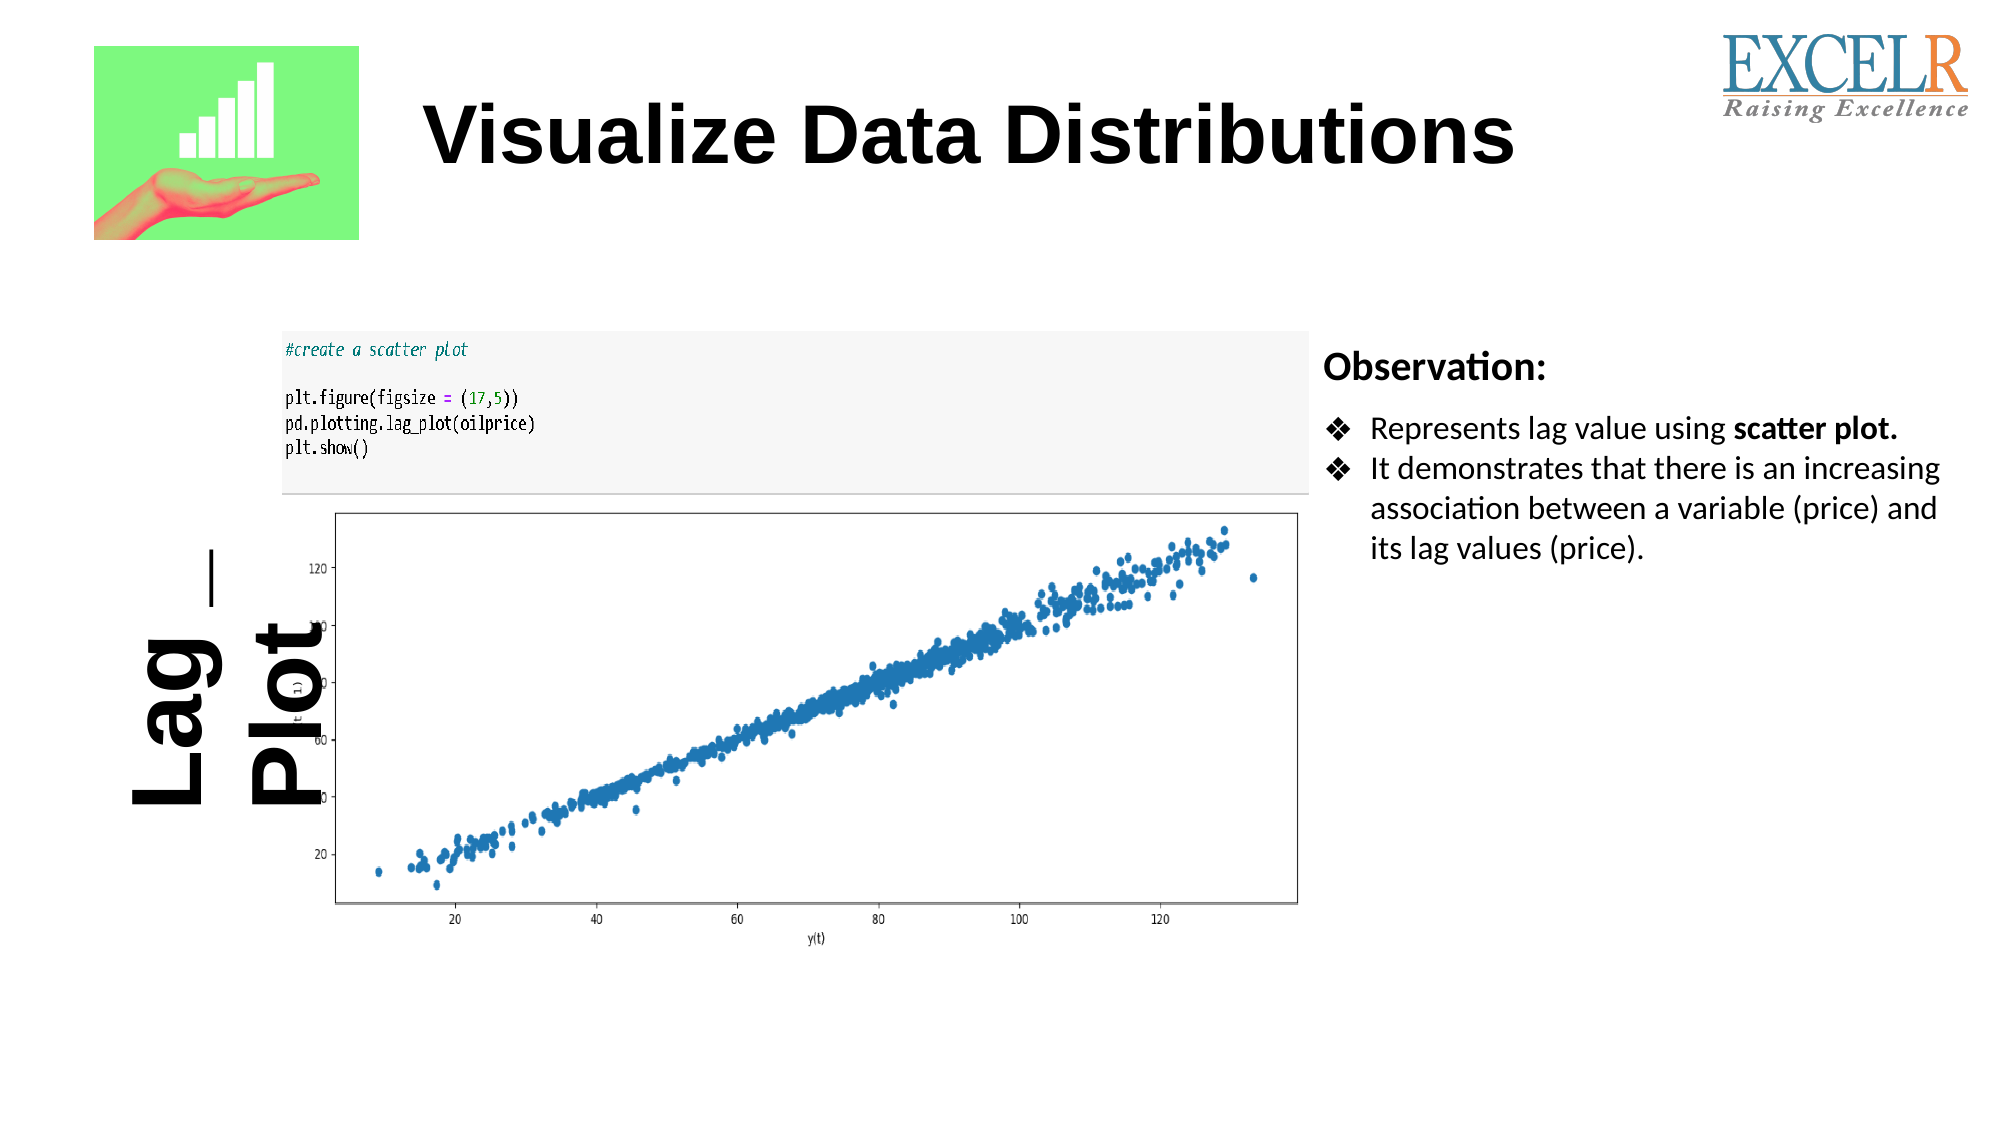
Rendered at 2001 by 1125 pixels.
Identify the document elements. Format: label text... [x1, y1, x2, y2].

text_box Visualize Data Distributions [407, 72, 1889, 188]
picture [93, 46, 360, 240]
picture [1722, 34, 1969, 123]
picture [282, 331, 1309, 958]
text_box Observation: Represents lag value using scatter plot. It demonstrates that there is an increasing association between a variable (price) and its lag values (price). [1310, 331, 1977, 574]
text_box Lag _ Plot [94, 354, 277, 827]
